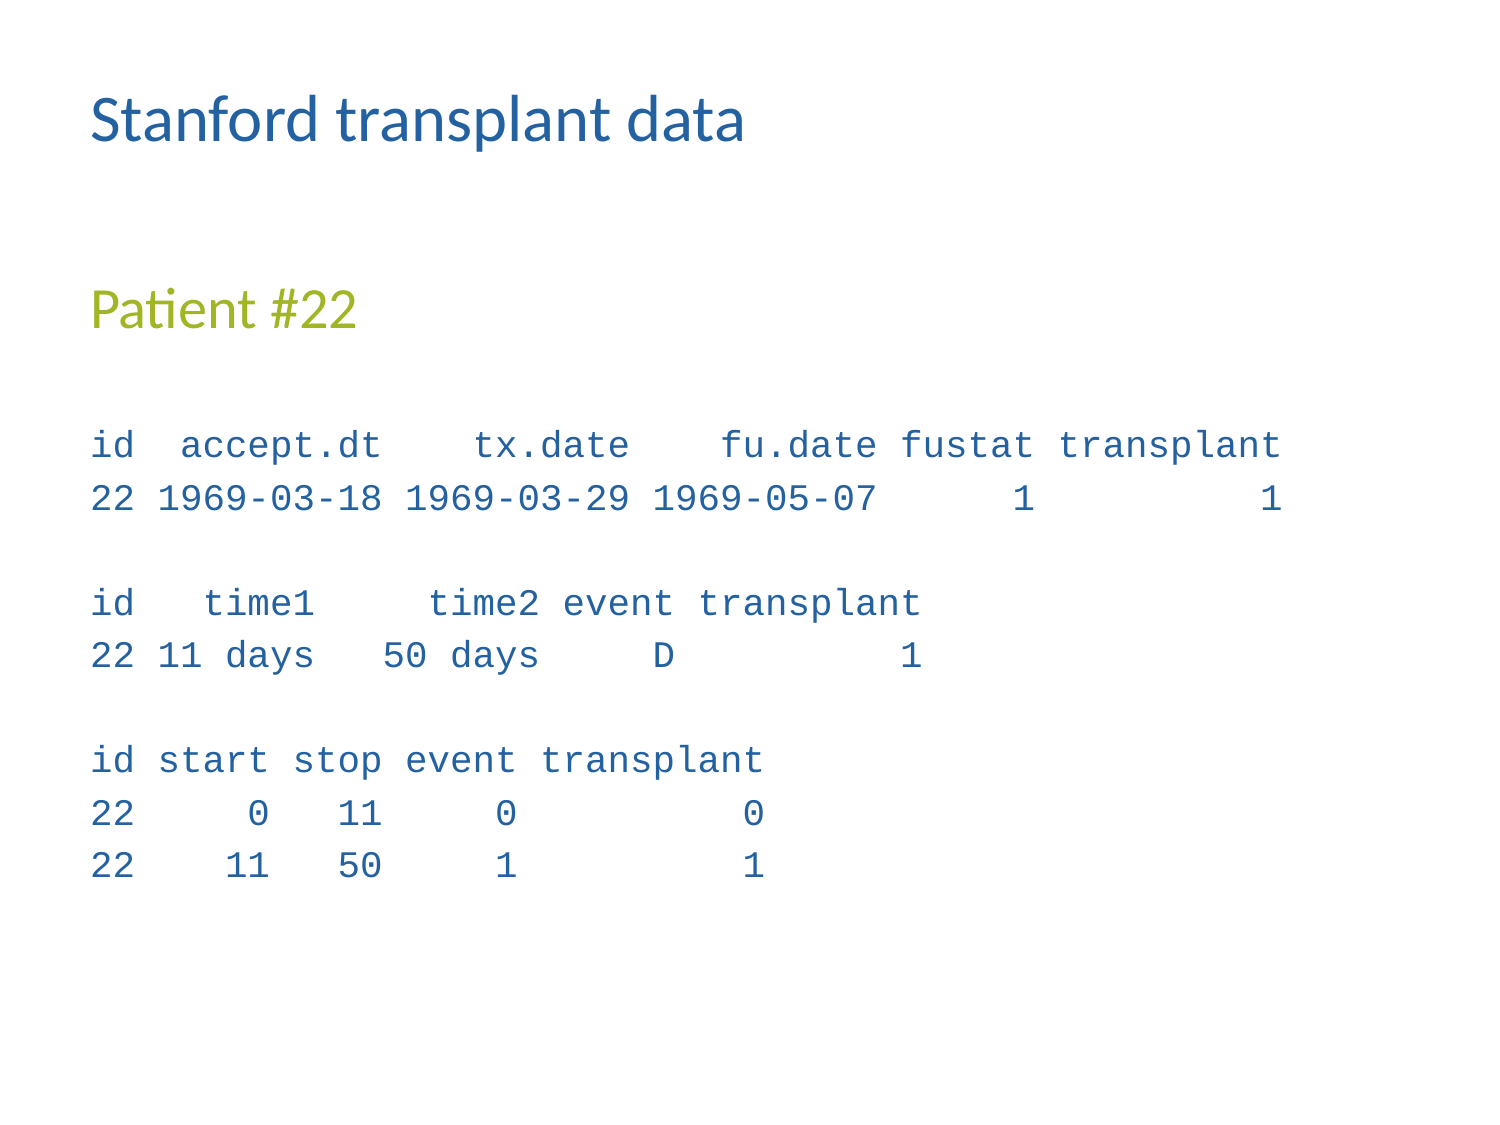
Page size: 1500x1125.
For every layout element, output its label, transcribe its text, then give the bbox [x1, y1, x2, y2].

title Stanford transplant data [75, 62, 1425, 163]
list Patient #22 [75, 262, 1425, 350]
list id accept.dt tx.date fu.date fustat transplant 22 1969-03-18 1969-03-29 1969-05-07 1 1 id time1 time2 event transplant 22 11 days 50 days D 1 id start stop event transplant 22 0 11 0 0 22 11 50 1 1 [75, 412, 1425, 800]
